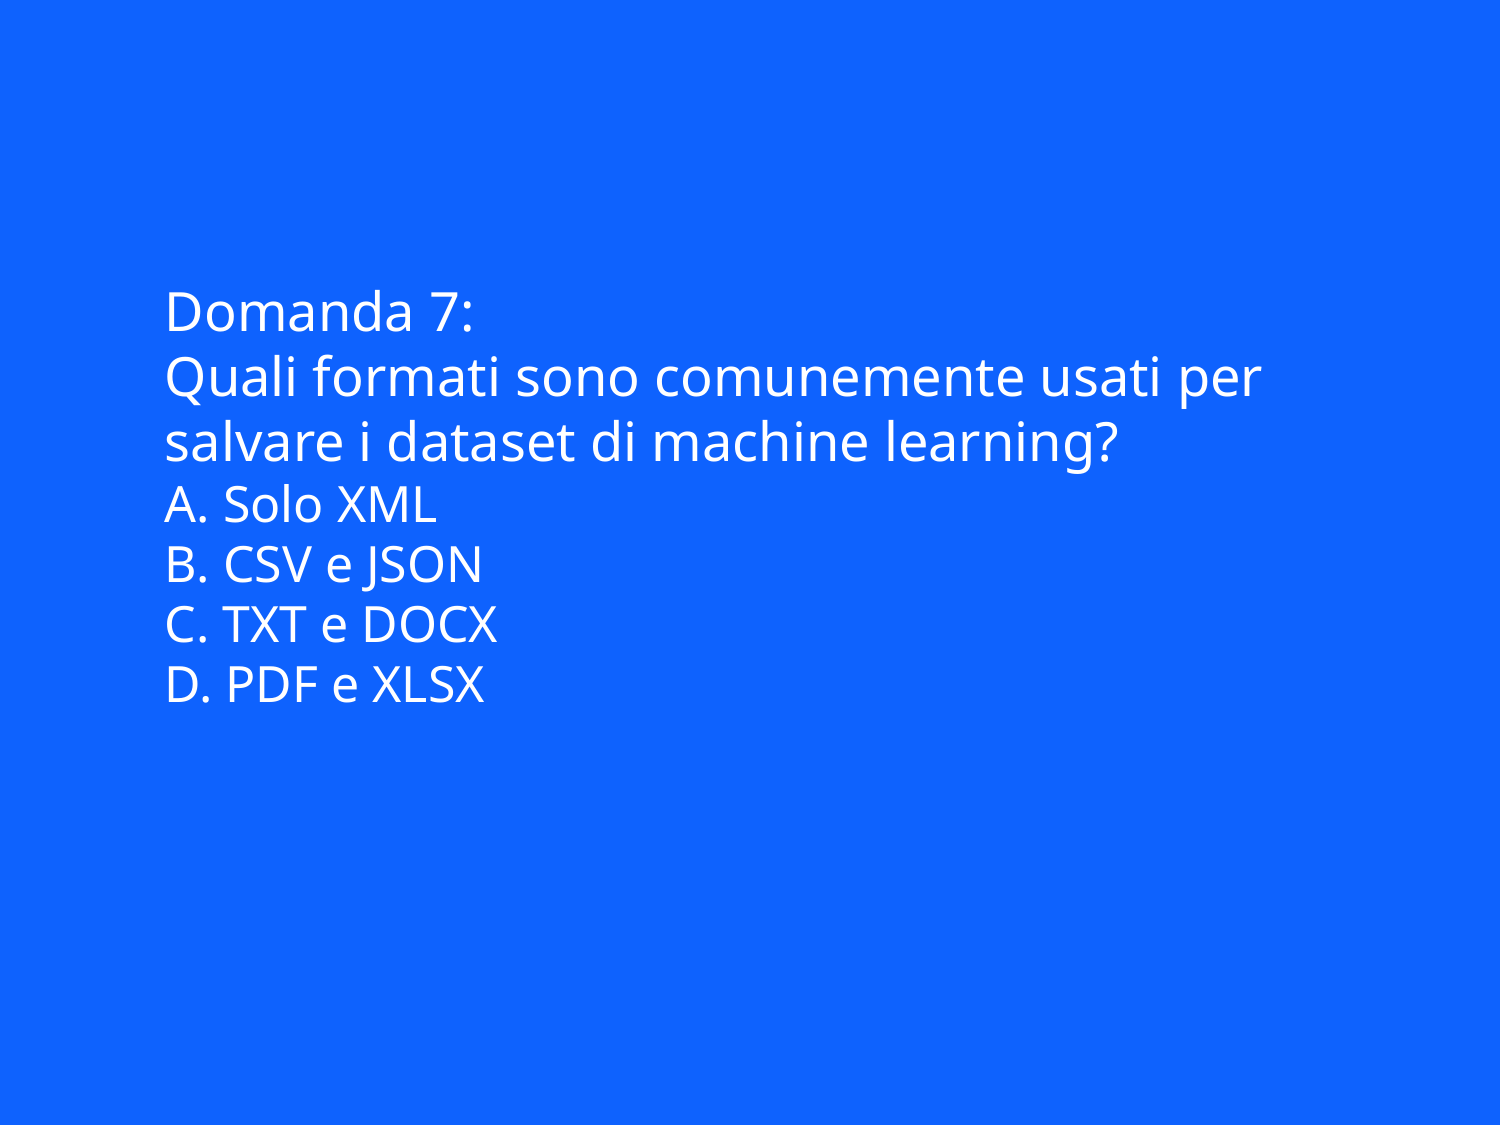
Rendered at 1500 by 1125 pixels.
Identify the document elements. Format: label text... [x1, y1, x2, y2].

text_box Domanda 7: Quali formati sono comunemente usati per salvare i dataset di machine learning? A. Solo XML B. CSV e JSON C. TXT e DOCX D. PDF e XLSX [149, 224, 1350, 720]
